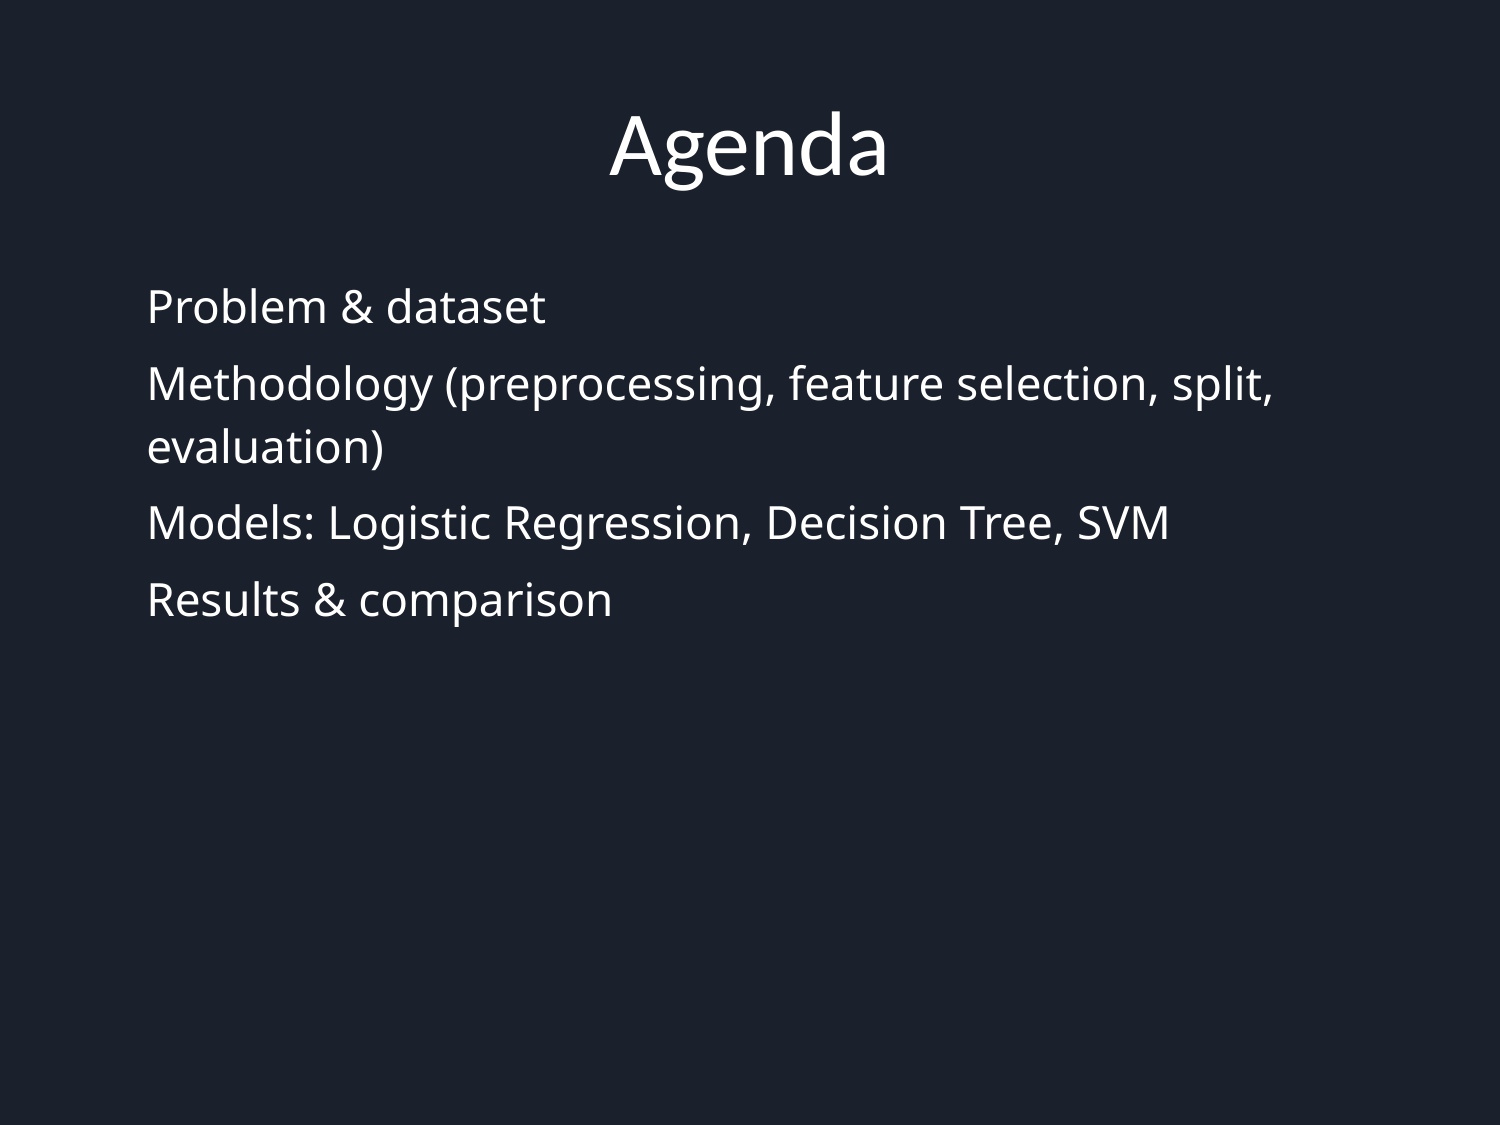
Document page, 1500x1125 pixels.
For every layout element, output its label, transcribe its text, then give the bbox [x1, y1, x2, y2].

title Agenda [75, 45, 1425, 233]
list Problem & dataset Methodology (preprocessing, feature selection, split, evaluation) Models: Logistic Regression, Decision Tree, SVM Results & comparison [75, 262, 1425, 1005]
